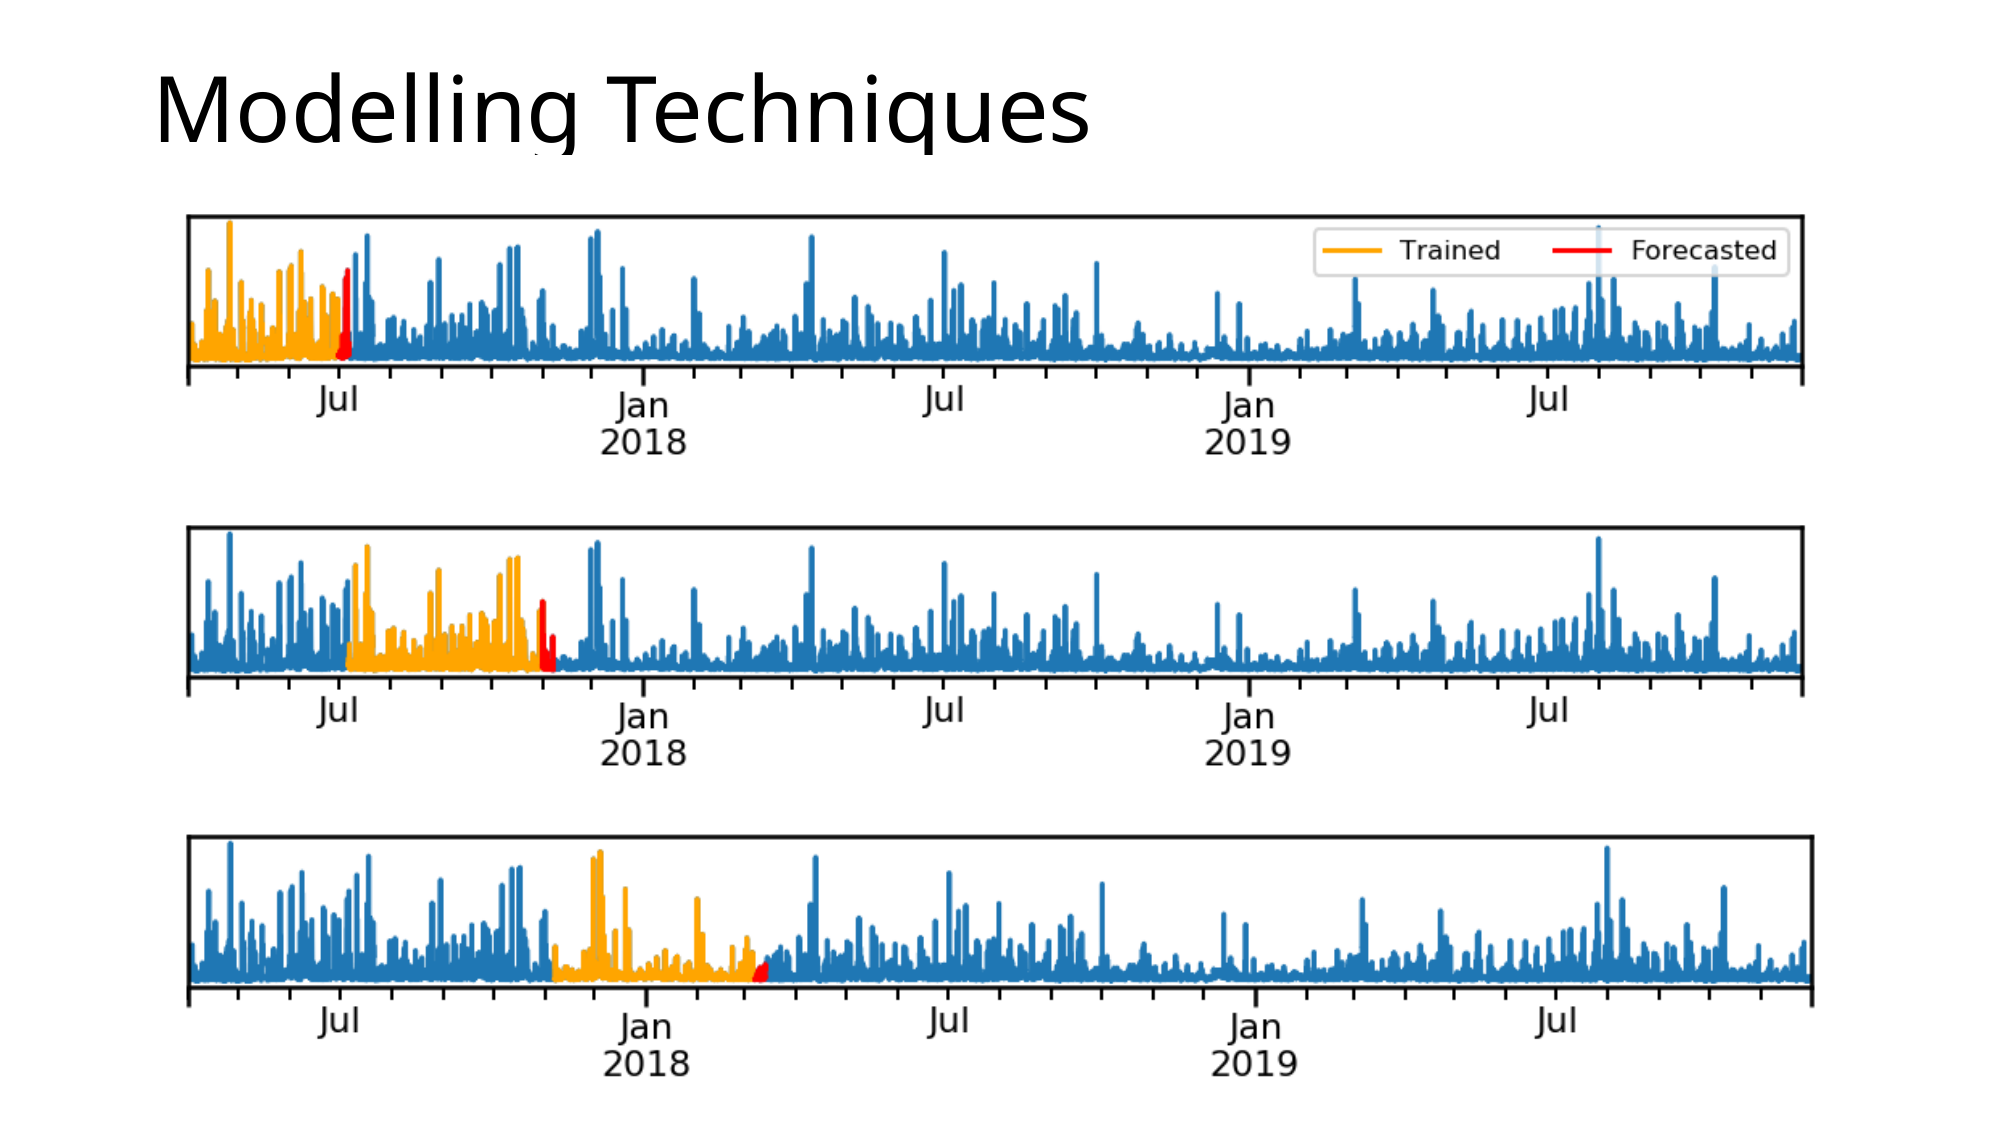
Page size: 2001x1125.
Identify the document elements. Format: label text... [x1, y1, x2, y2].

picture [127, 155, 1873, 1125]
title Modelling Techniques [137, 4, 1863, 155]
